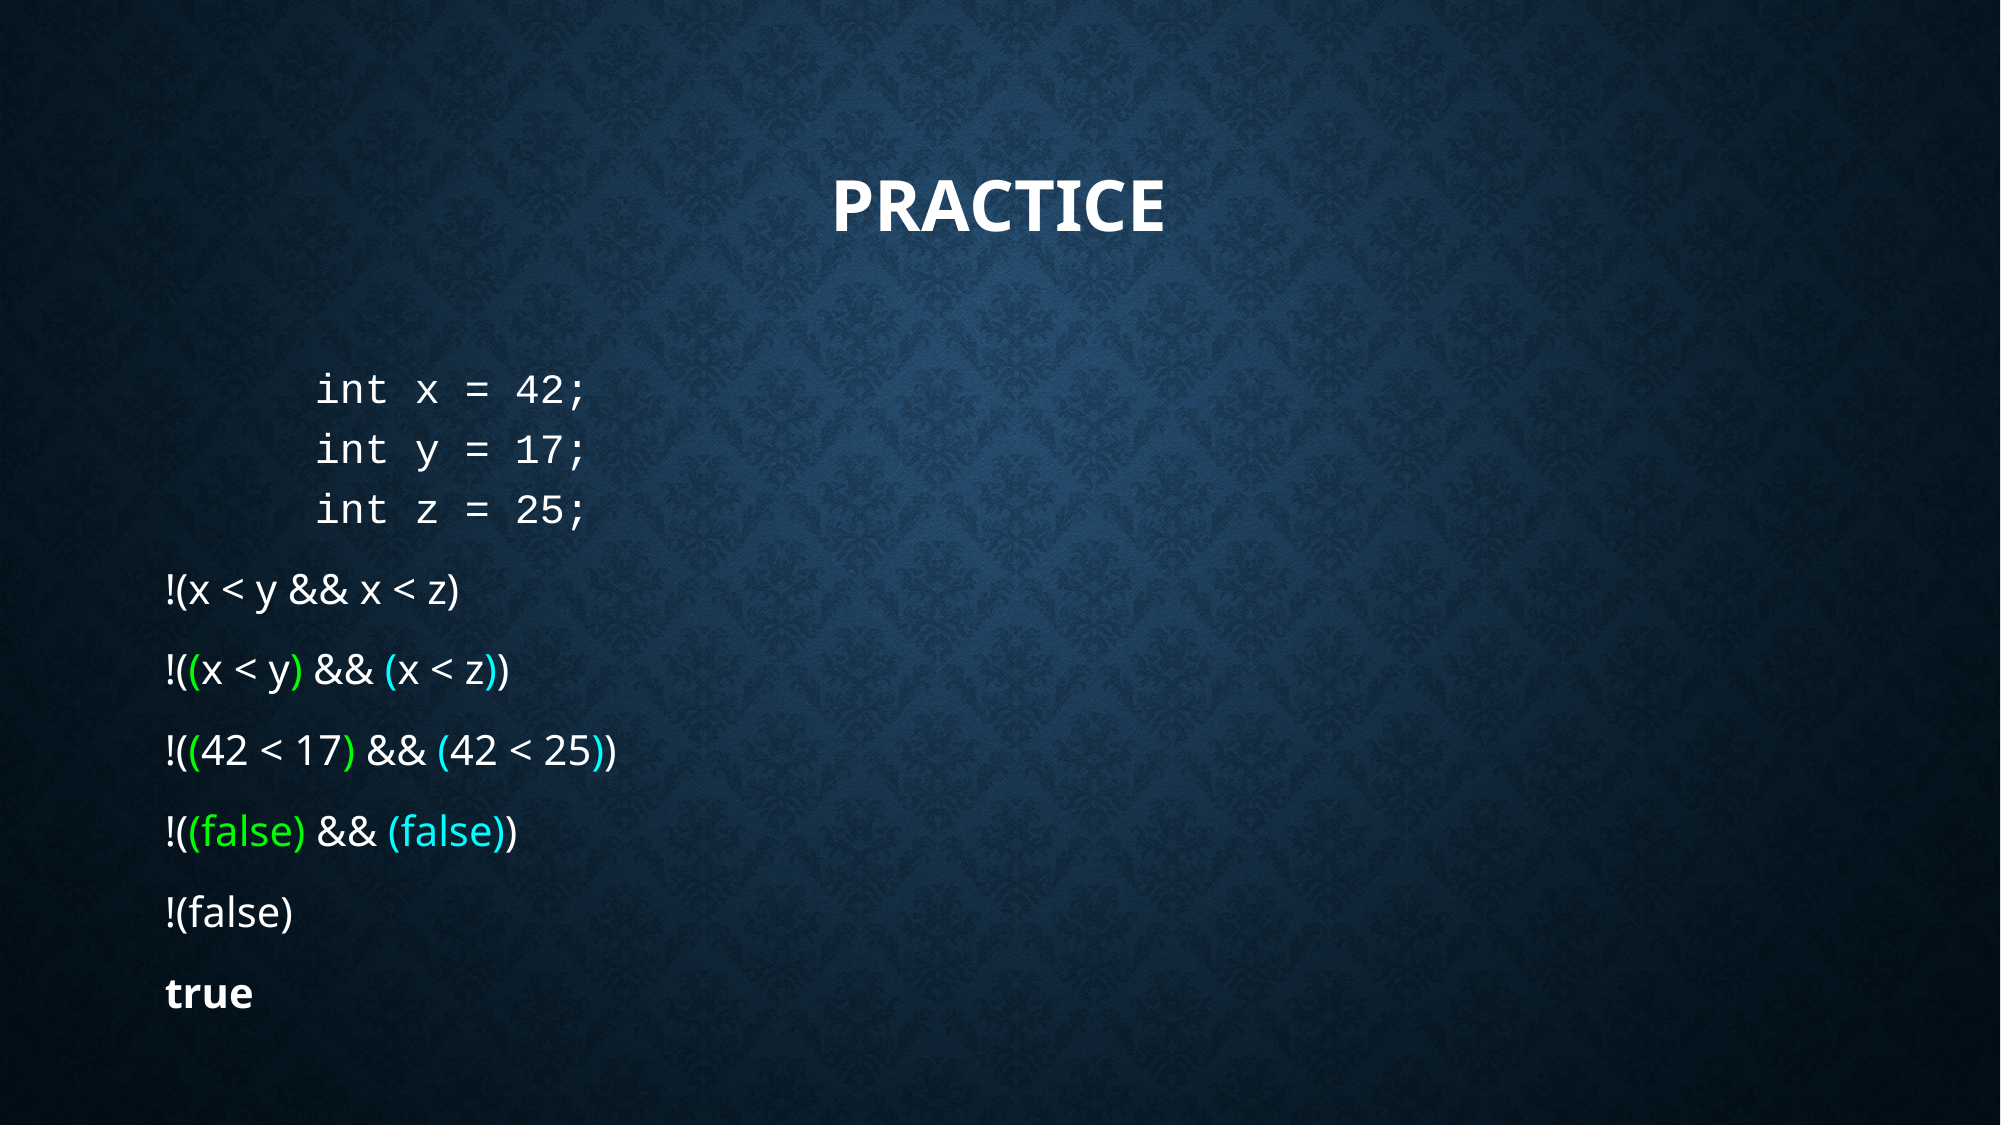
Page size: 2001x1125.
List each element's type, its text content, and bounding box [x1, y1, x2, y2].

title Practice [149, 99, 1849, 318]
list int x = 42; int y = 17; int z = 25; !(x < y && x < z) !((x < y) && (x < z)) !((42 < 17) && (42 < 25)) !((false) && (false)) !(false) true [149, 343, 1849, 1065]
